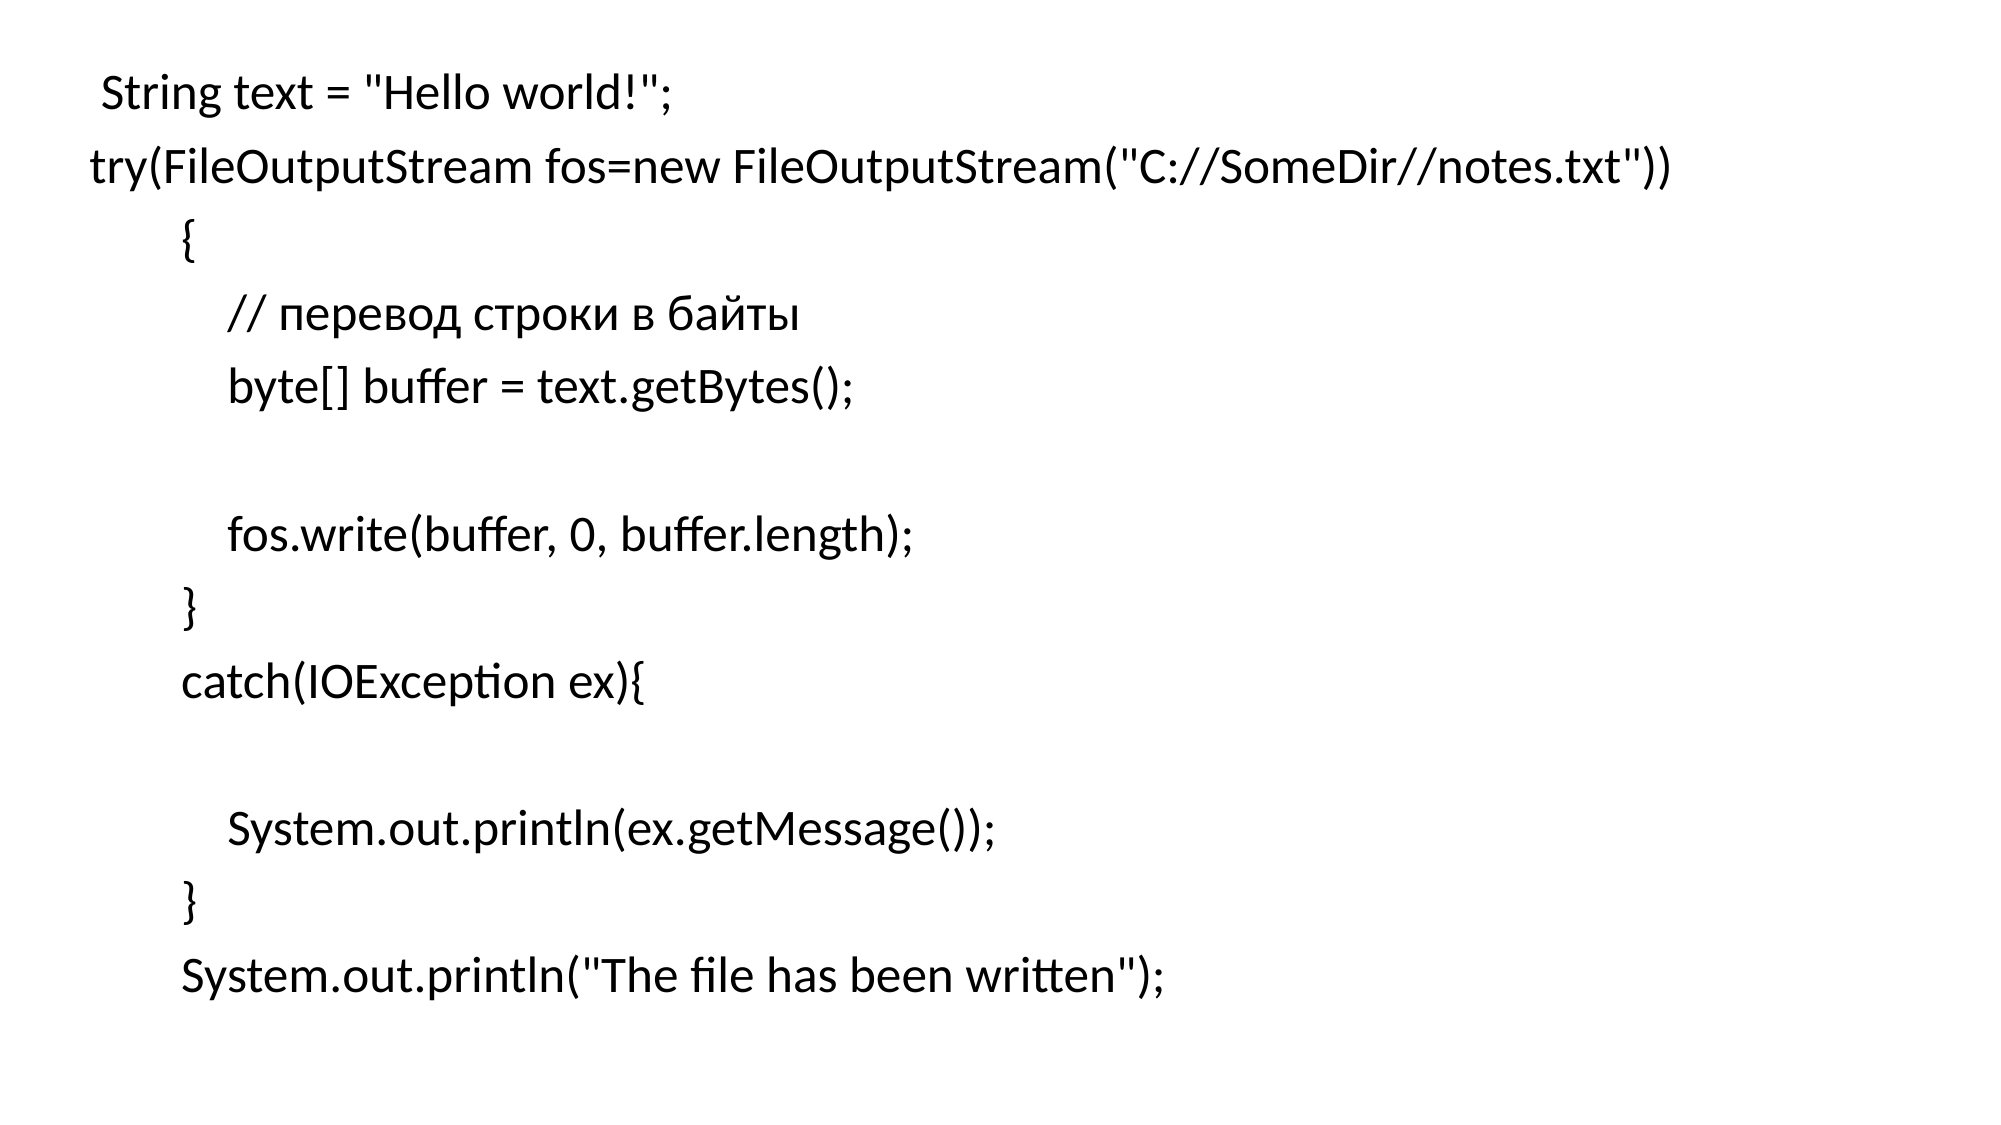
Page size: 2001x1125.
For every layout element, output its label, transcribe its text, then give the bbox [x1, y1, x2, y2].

list String text = "Hello world!"; try(FileOutputStream fos=new FileOutputStream("C://SomeDir//notes.txt")) { // перевод строки в байты byte[] buffer = text.getBytes(); fos.write(buffer, 0, buffer.length); } catch(IOException ex){ System.out.println(ex.getMessage()); } System.out.println("The file has been written"); [74, 57, 1935, 1014]
